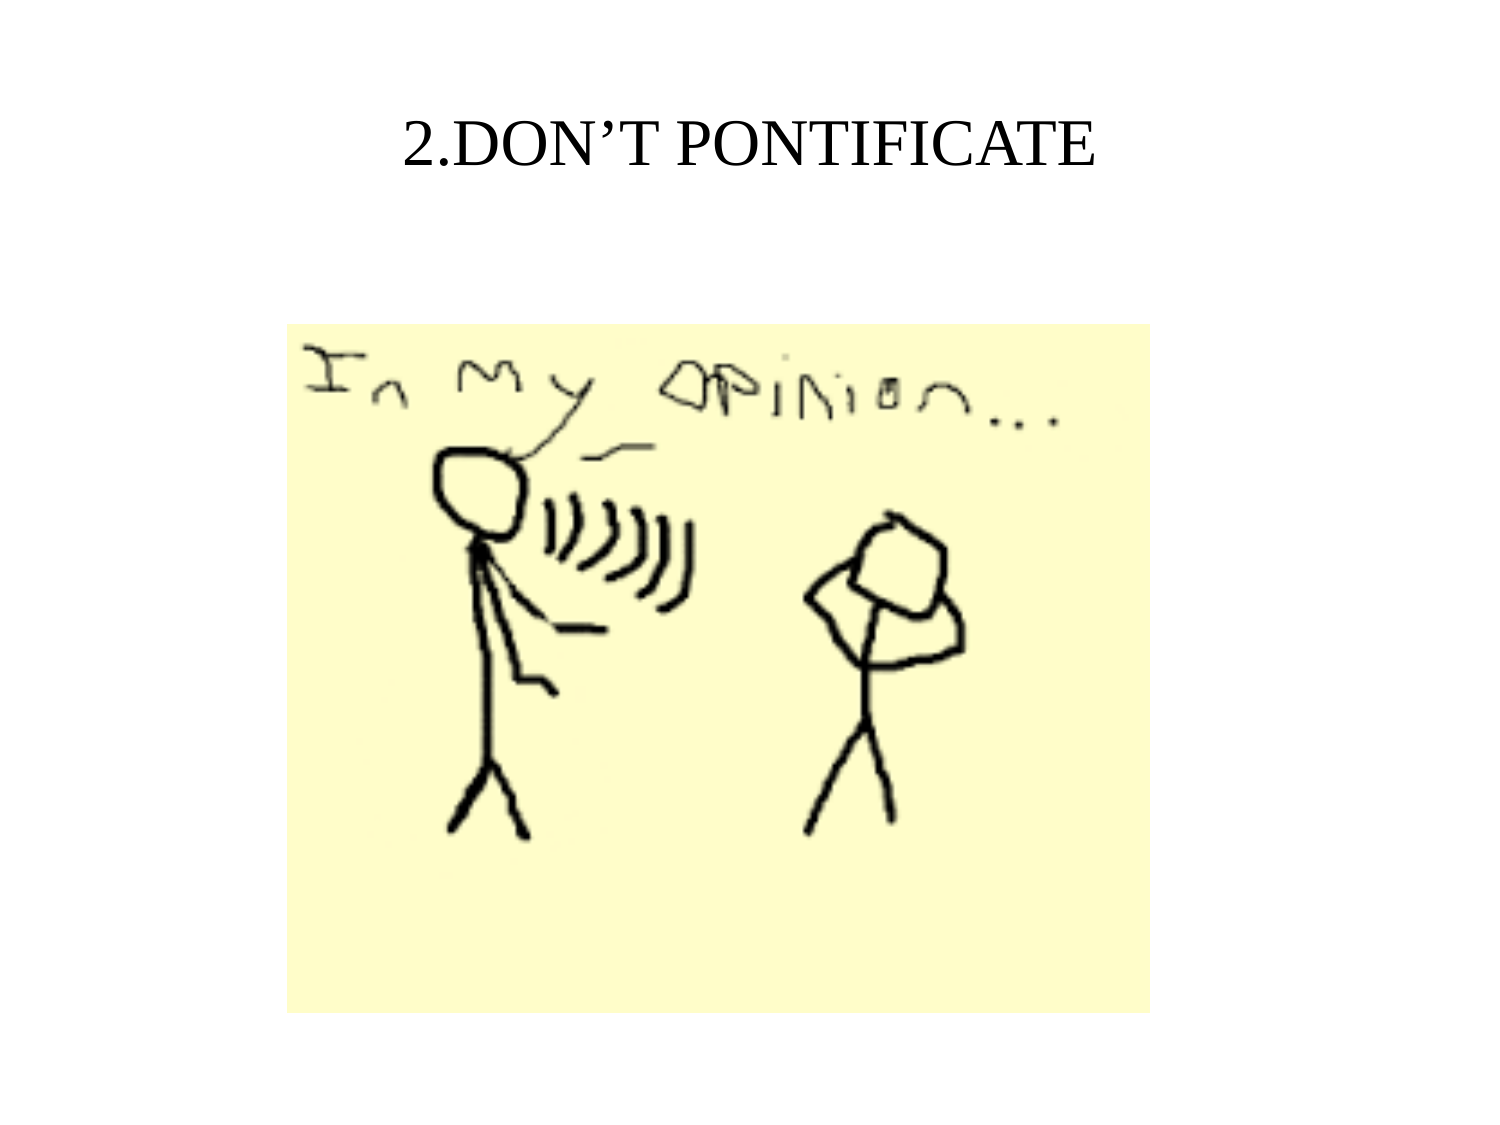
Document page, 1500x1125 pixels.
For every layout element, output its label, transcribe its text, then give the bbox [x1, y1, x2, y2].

title 2.DON’T PONTIFICATE [75, 45, 1425, 233]
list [287, 324, 1151, 1013]
